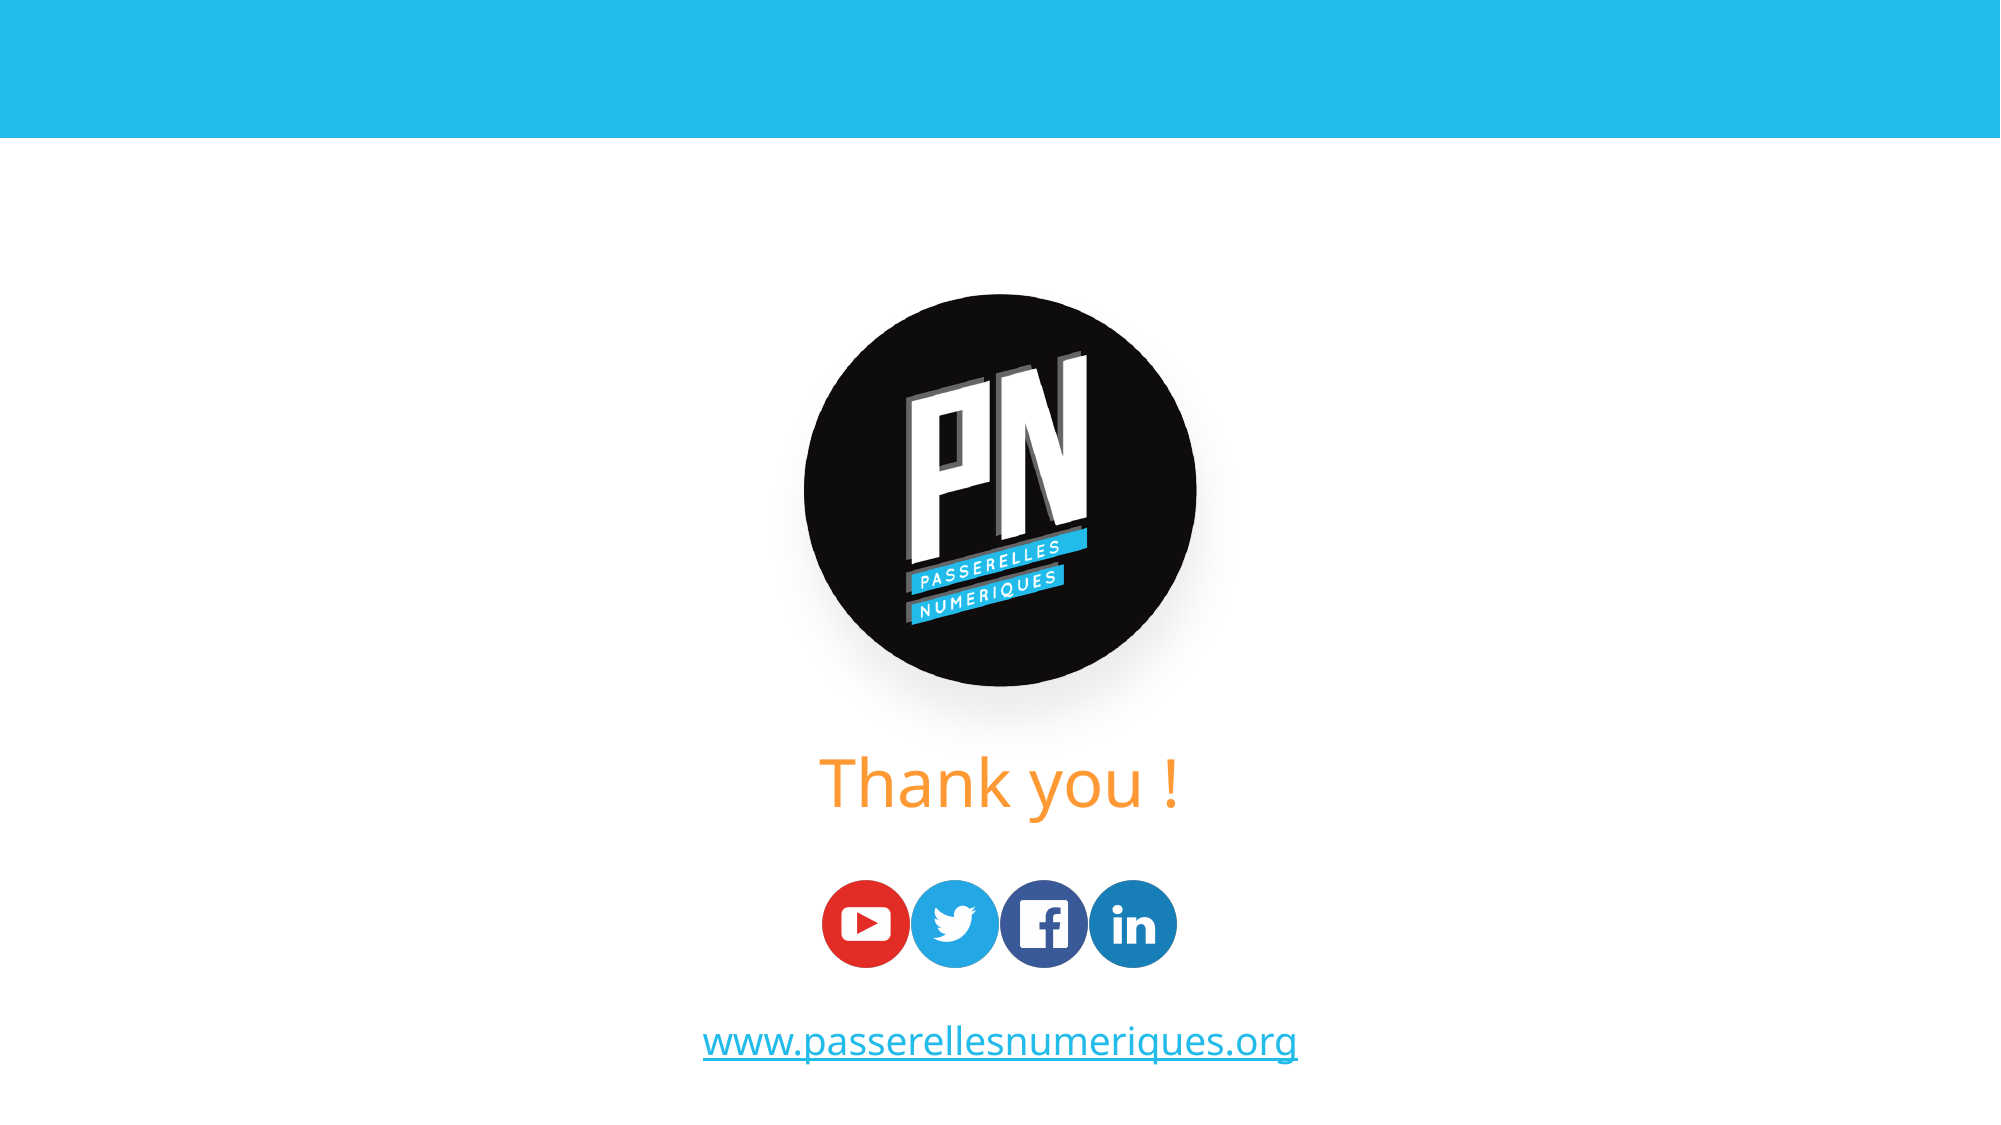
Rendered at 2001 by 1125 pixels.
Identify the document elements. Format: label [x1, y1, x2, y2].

text_box [0, 0, 2000, 1091]
